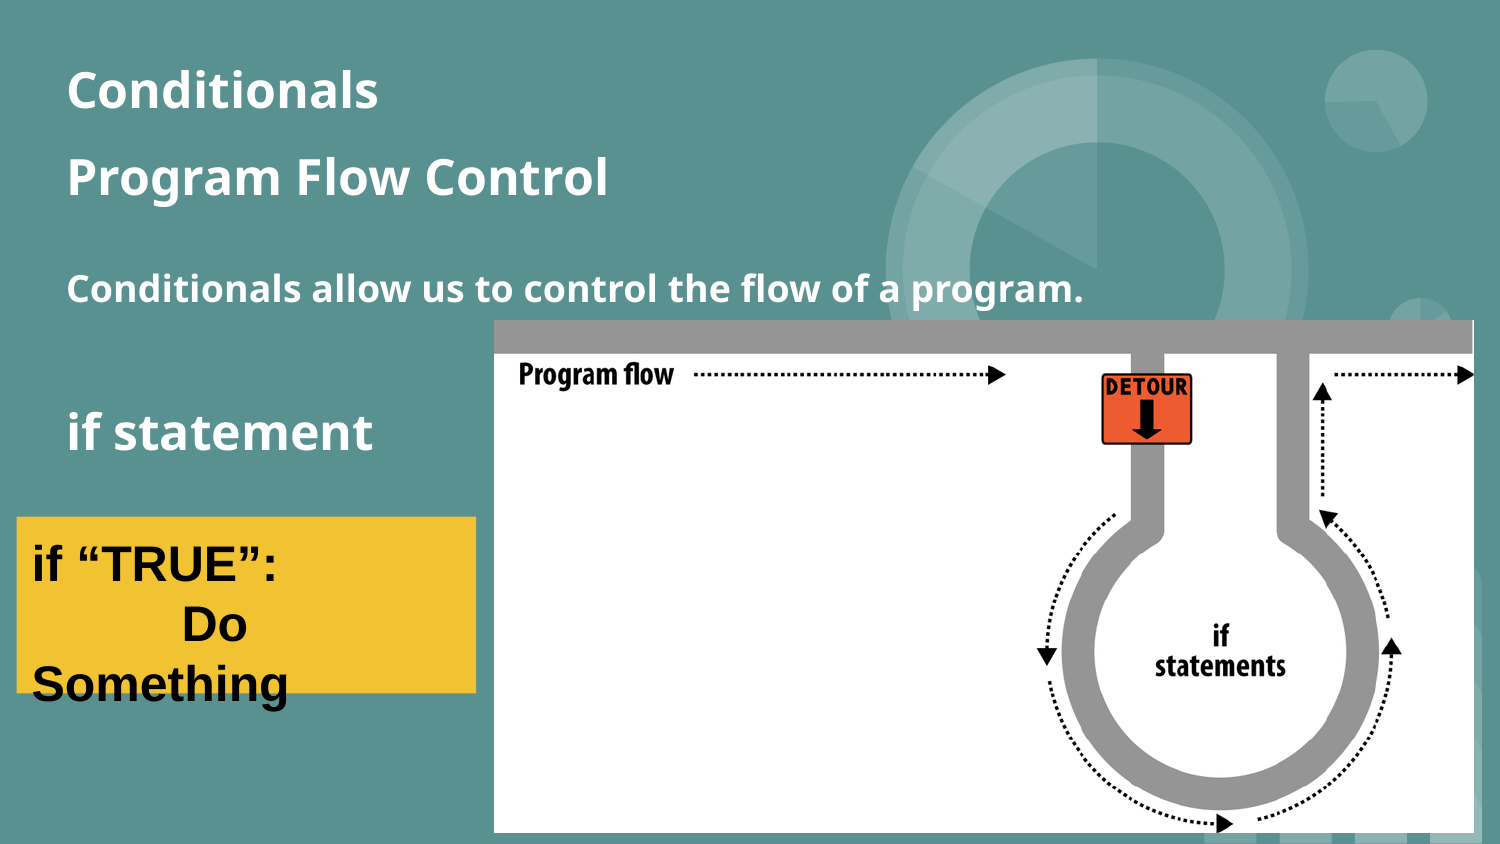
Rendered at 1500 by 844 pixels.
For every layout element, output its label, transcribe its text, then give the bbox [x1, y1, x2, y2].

text_box if “TRUE”: Do Something [16, 516, 477, 694]
title Conditionals [51, 43, 1449, 131]
picture [494, 319, 1474, 834]
subtitle Program Flow Control Conditionals allow us to control the flow of a program. if statement [51, 130, 1338, 217]
